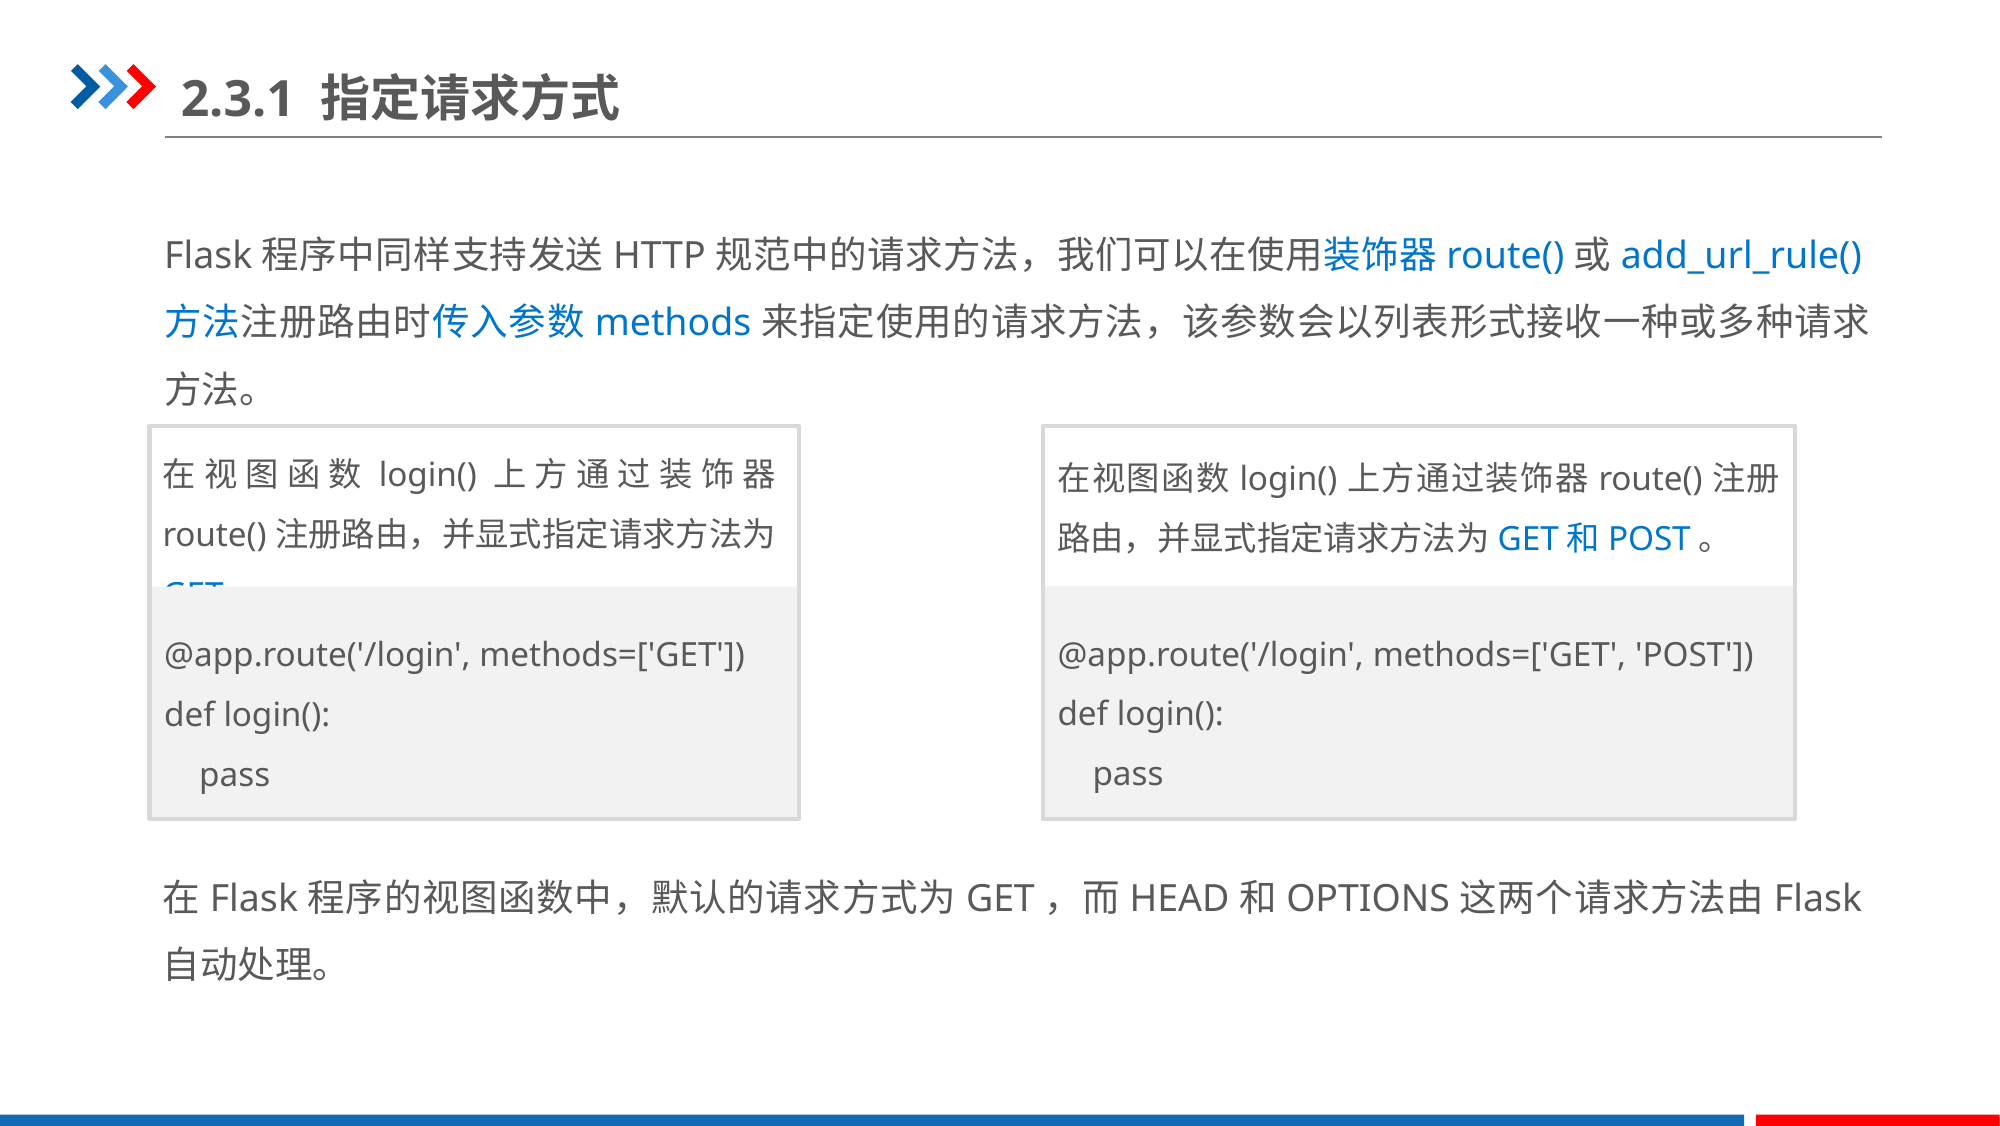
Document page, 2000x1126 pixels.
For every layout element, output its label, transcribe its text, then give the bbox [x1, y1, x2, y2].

text_box 2.3.1 指定请求方式 [180, 54, 895, 138]
text_box [1041, 424, 1797, 821]
text_box 在Flask程序的视图函数中，默认的请求方式为GET，而HEAD和OPTIONS这两个请求方法由Flask自动处理。 [147, 843, 1886, 994]
text_box Flask程序中同样支持发送HTTP规范中的请求方法，我们可以在使用装饰器route()或add_url_rule()方法注册路由时传入参数methods来指定使用的请求方法，该参数会以列表形式接收一种或多种请求方法。 [149, 200, 1886, 418]
text_box [147, 424, 801, 821]
